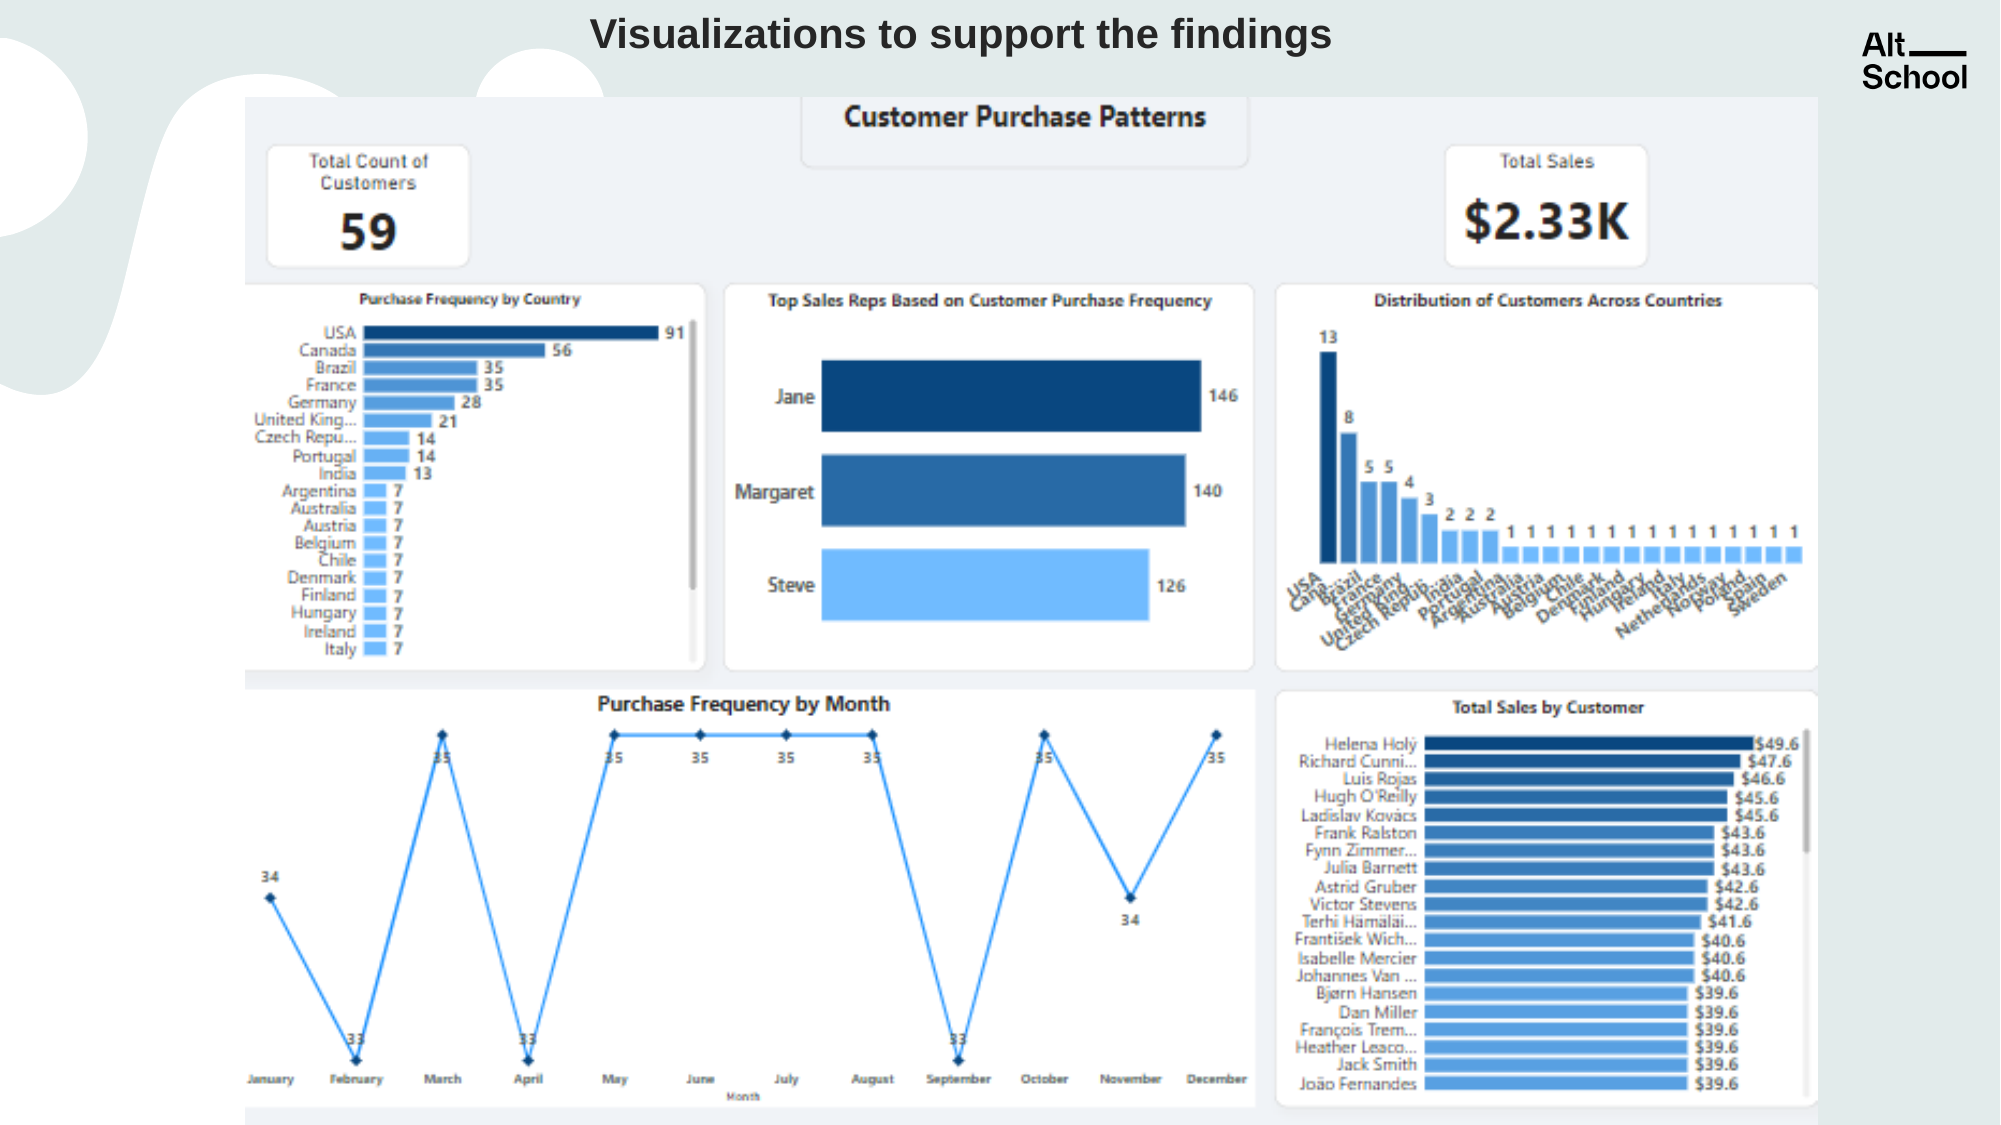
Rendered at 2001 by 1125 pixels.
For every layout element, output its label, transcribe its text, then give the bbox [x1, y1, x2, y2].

text_box Visualizations to support the findings [574, 0, 1428, 65]
picture [245, 96, 1818, 1125]
picture [1850, 0, 1976, 125]
